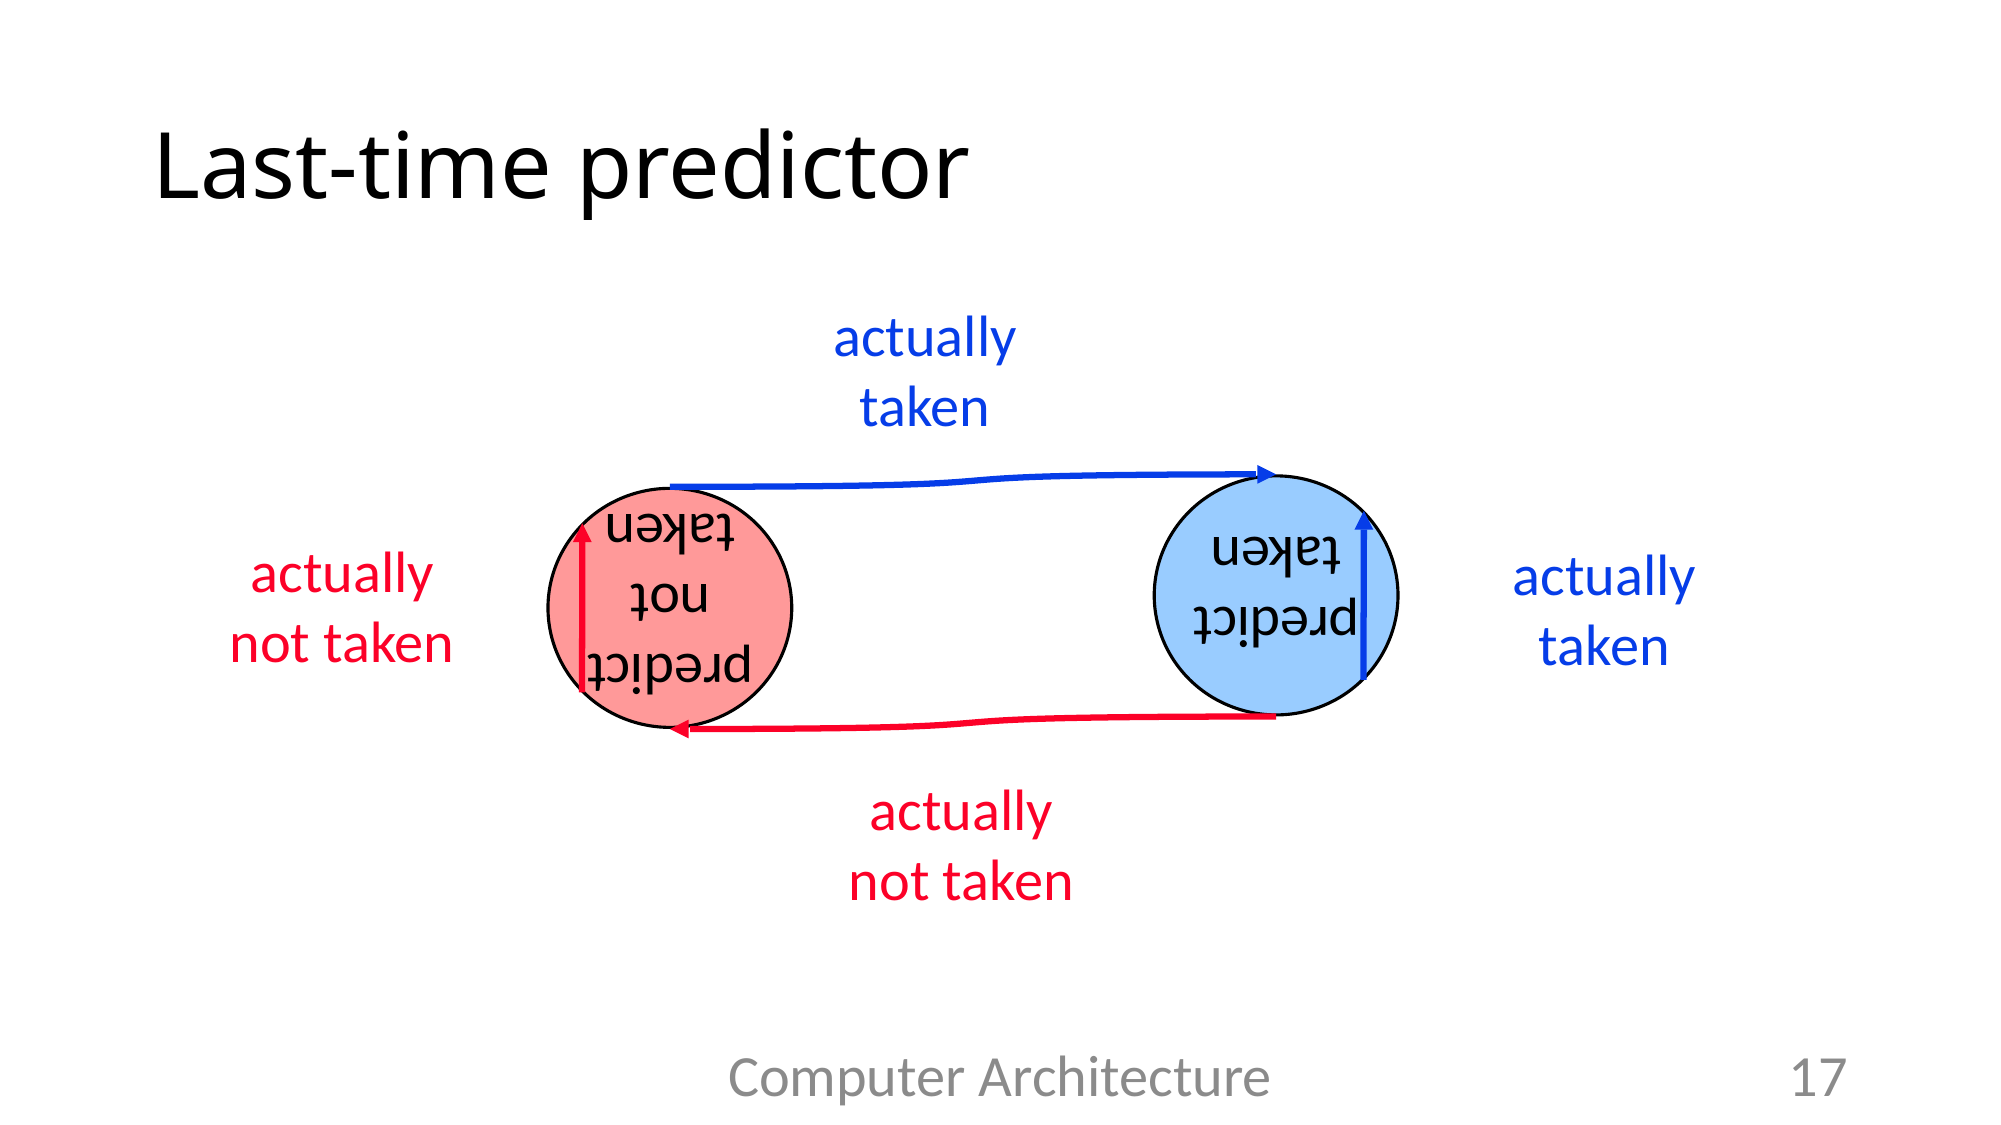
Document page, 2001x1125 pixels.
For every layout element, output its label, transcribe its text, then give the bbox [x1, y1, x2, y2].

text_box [211, 290, 1712, 921]
footer Computer Architecture [662, 1042, 1338, 1103]
title Last-time predictor [137, 59, 1863, 278]
slide_number 17 [1412, 1042, 1863, 1103]
